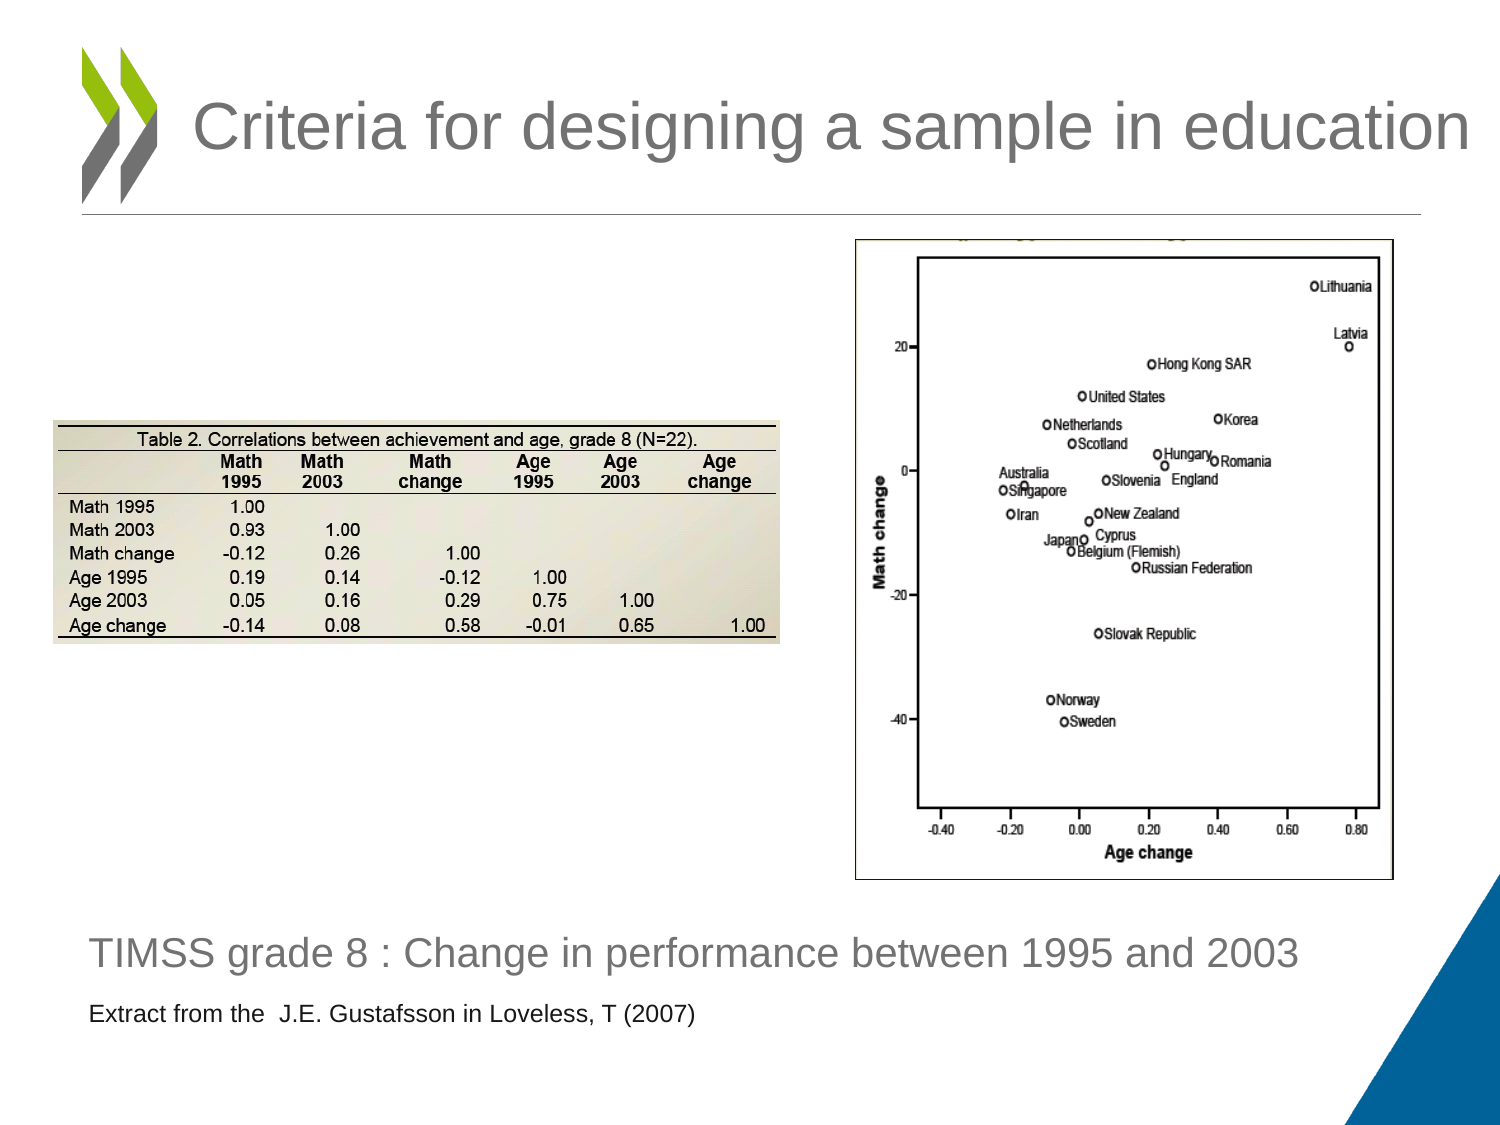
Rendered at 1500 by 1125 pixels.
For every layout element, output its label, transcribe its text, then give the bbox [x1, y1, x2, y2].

text_box TIMSS grade 8 : Change in performance between 1995 and 2003 [73, 915, 1390, 987]
title Criteria for designing a sample in education [176, 38, 1500, 207]
text_box Extract from the J.E. Gustafsson in Loveless, T (2007) [73, 989, 789, 1035]
picture [855, 239, 1500, 1125]
picture [52, 420, 780, 644]
